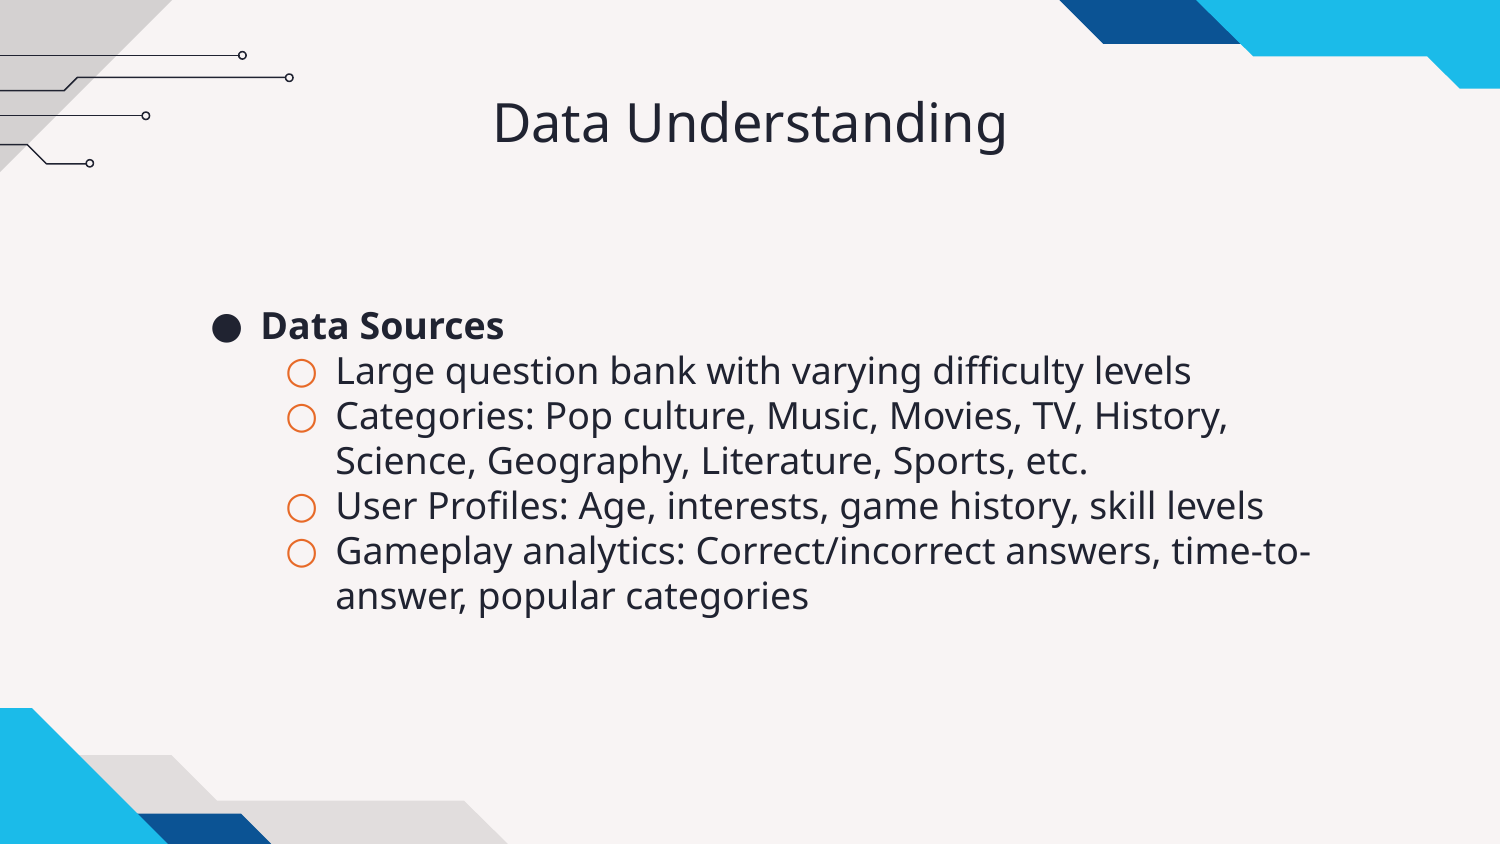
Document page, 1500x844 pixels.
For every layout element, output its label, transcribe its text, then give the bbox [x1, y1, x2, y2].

title Data Understanding [118, 72, 1383, 167]
picture [720, 226, 1362, 725]
subtitle Data Sources Large question bank with varying difficulty levels Categories: Pop culture, Music, Movies, TV, History, Science, Geography, Literature, Sports, etc. User Profiles: Age, interests, game history, skill levels Gameplay analytics: Correct/incorrect answers, time-to-answer, popular categories [170, 286, 715, 664]
